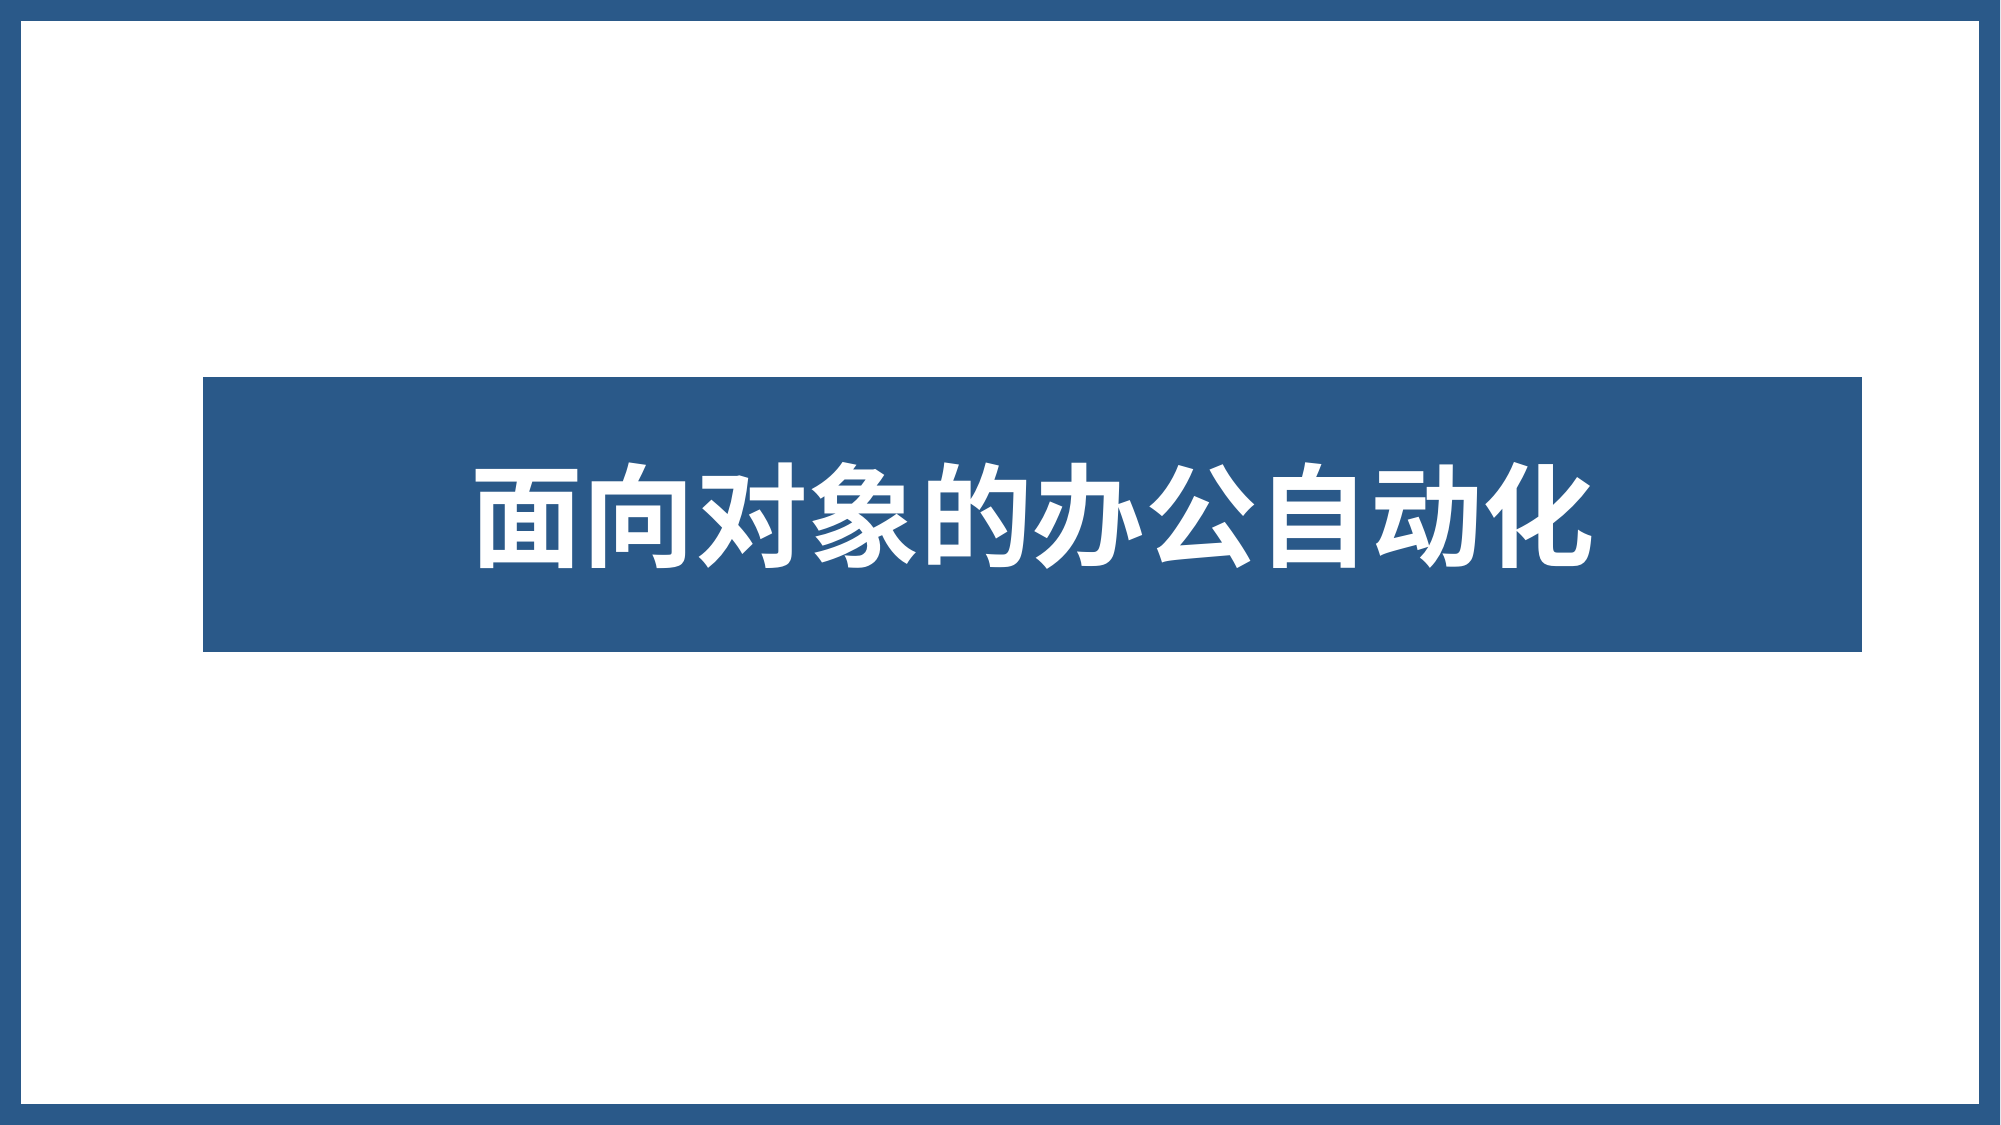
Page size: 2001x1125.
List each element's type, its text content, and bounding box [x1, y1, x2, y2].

text_box 面向对象的办公自动化 [270, 438, 1795, 589]
text_box [200, 373, 1865, 655]
